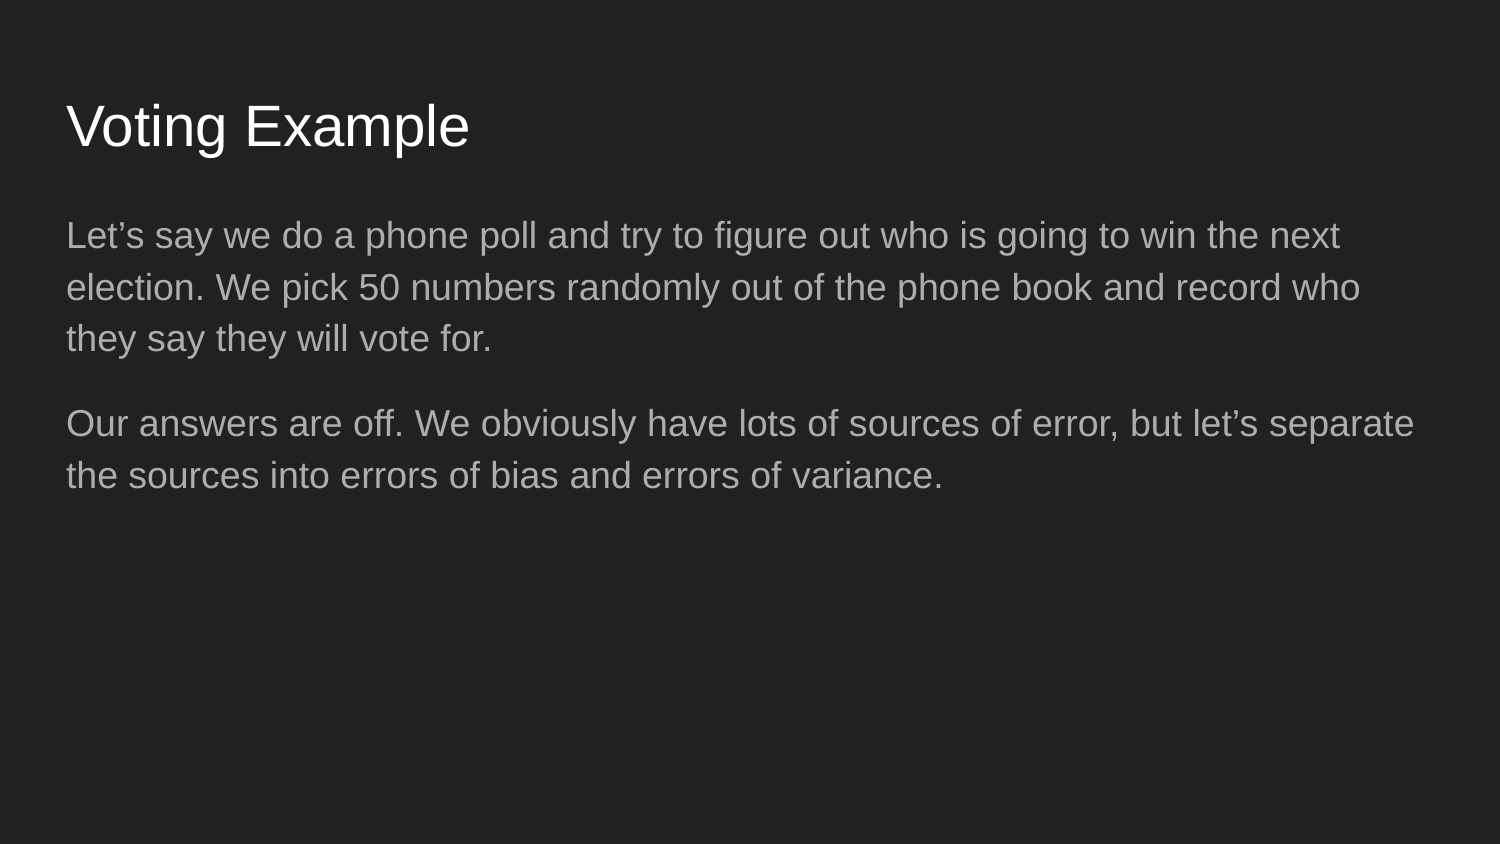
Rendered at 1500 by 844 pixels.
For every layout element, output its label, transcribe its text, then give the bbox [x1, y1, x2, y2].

list Let’s say we do a phone poll and try to figure out who is going to win the next election. We pick 50 numbers randomly out of the phone book and record who they say they will vote for. Our answers are off. We obviously have lots of sources of error, but let’s separate the sources into errors of bias and errors of variance. [51, 189, 1449, 750]
title Voting Example [51, 72, 1449, 167]
